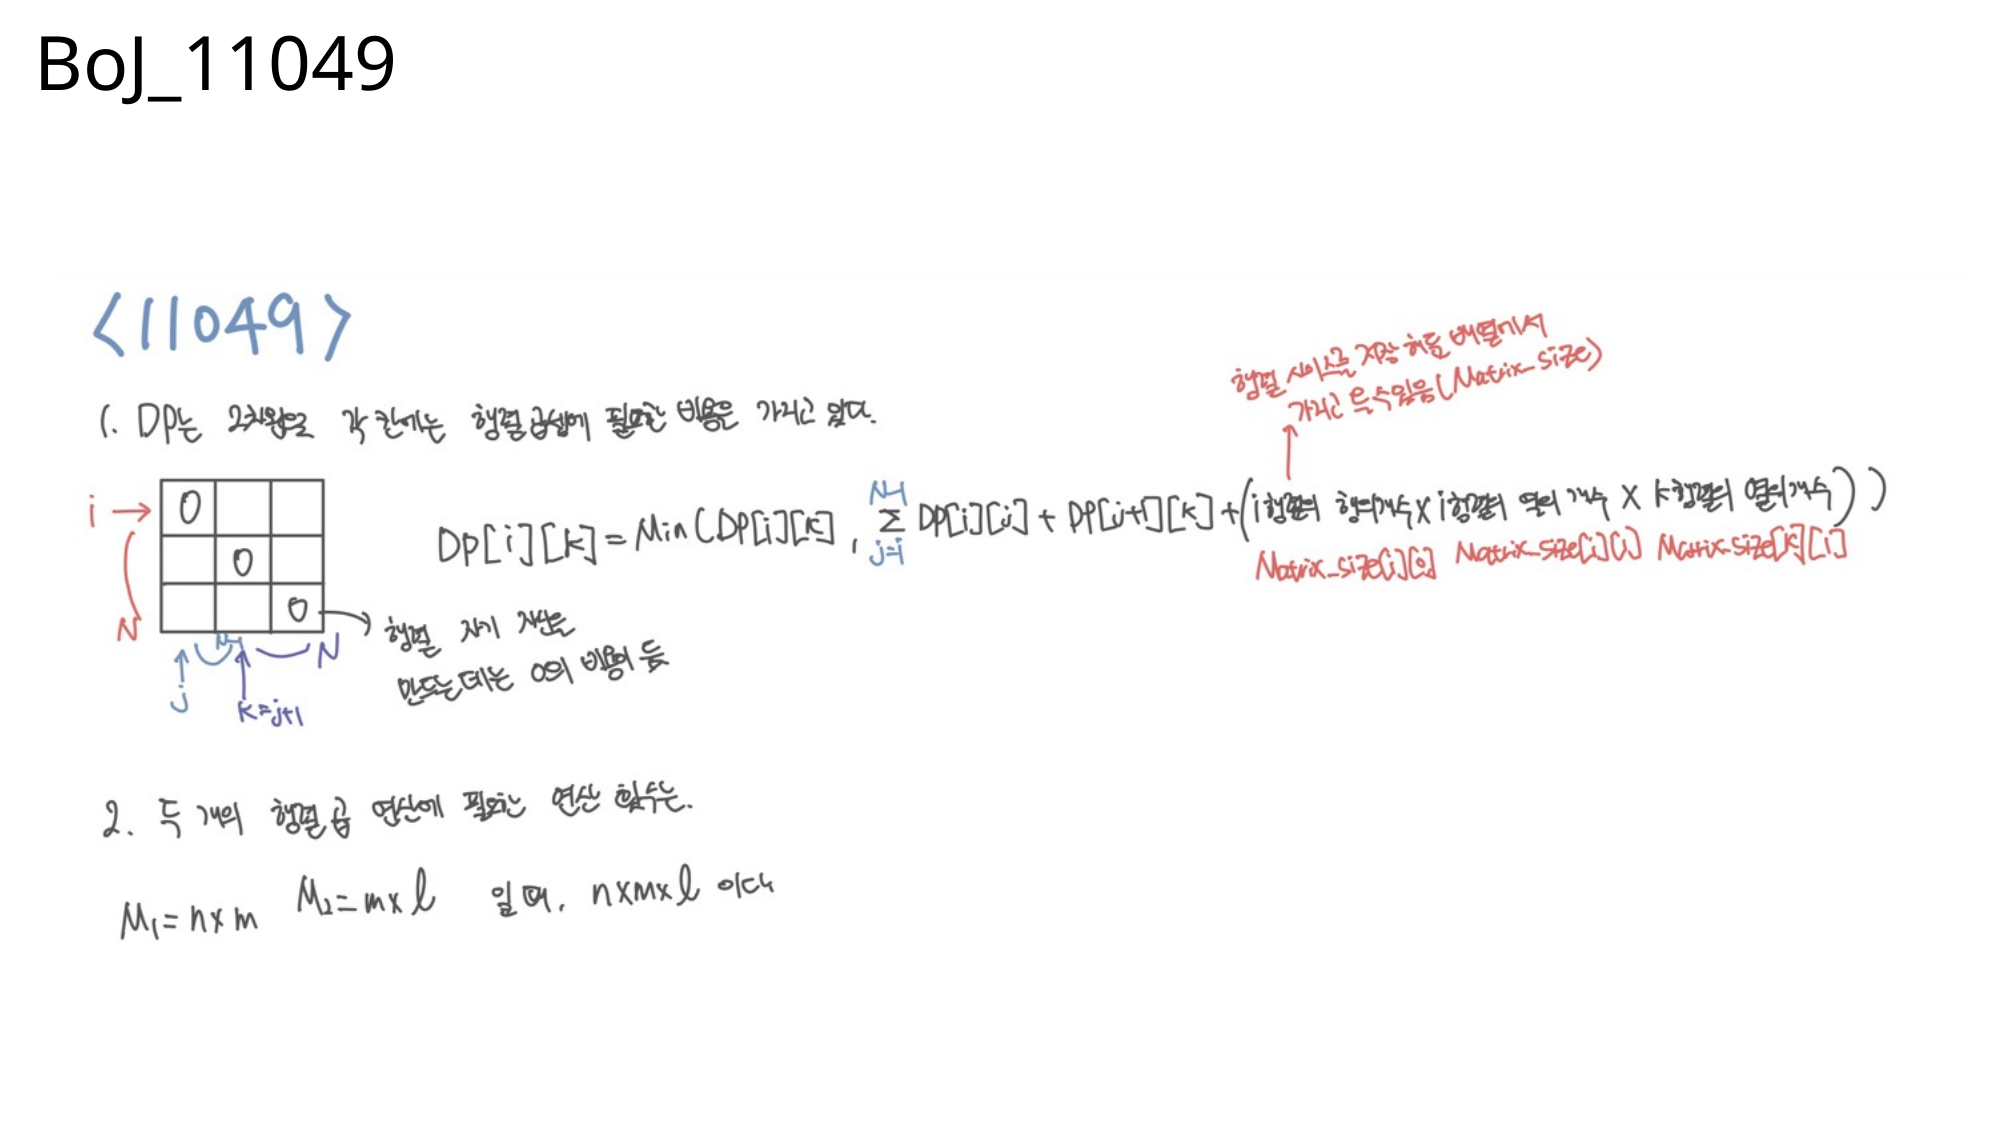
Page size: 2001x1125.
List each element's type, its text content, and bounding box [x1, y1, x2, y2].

picture [53, 271, 1971, 971]
text_box BoJ_11049 [19, 7, 413, 113]
